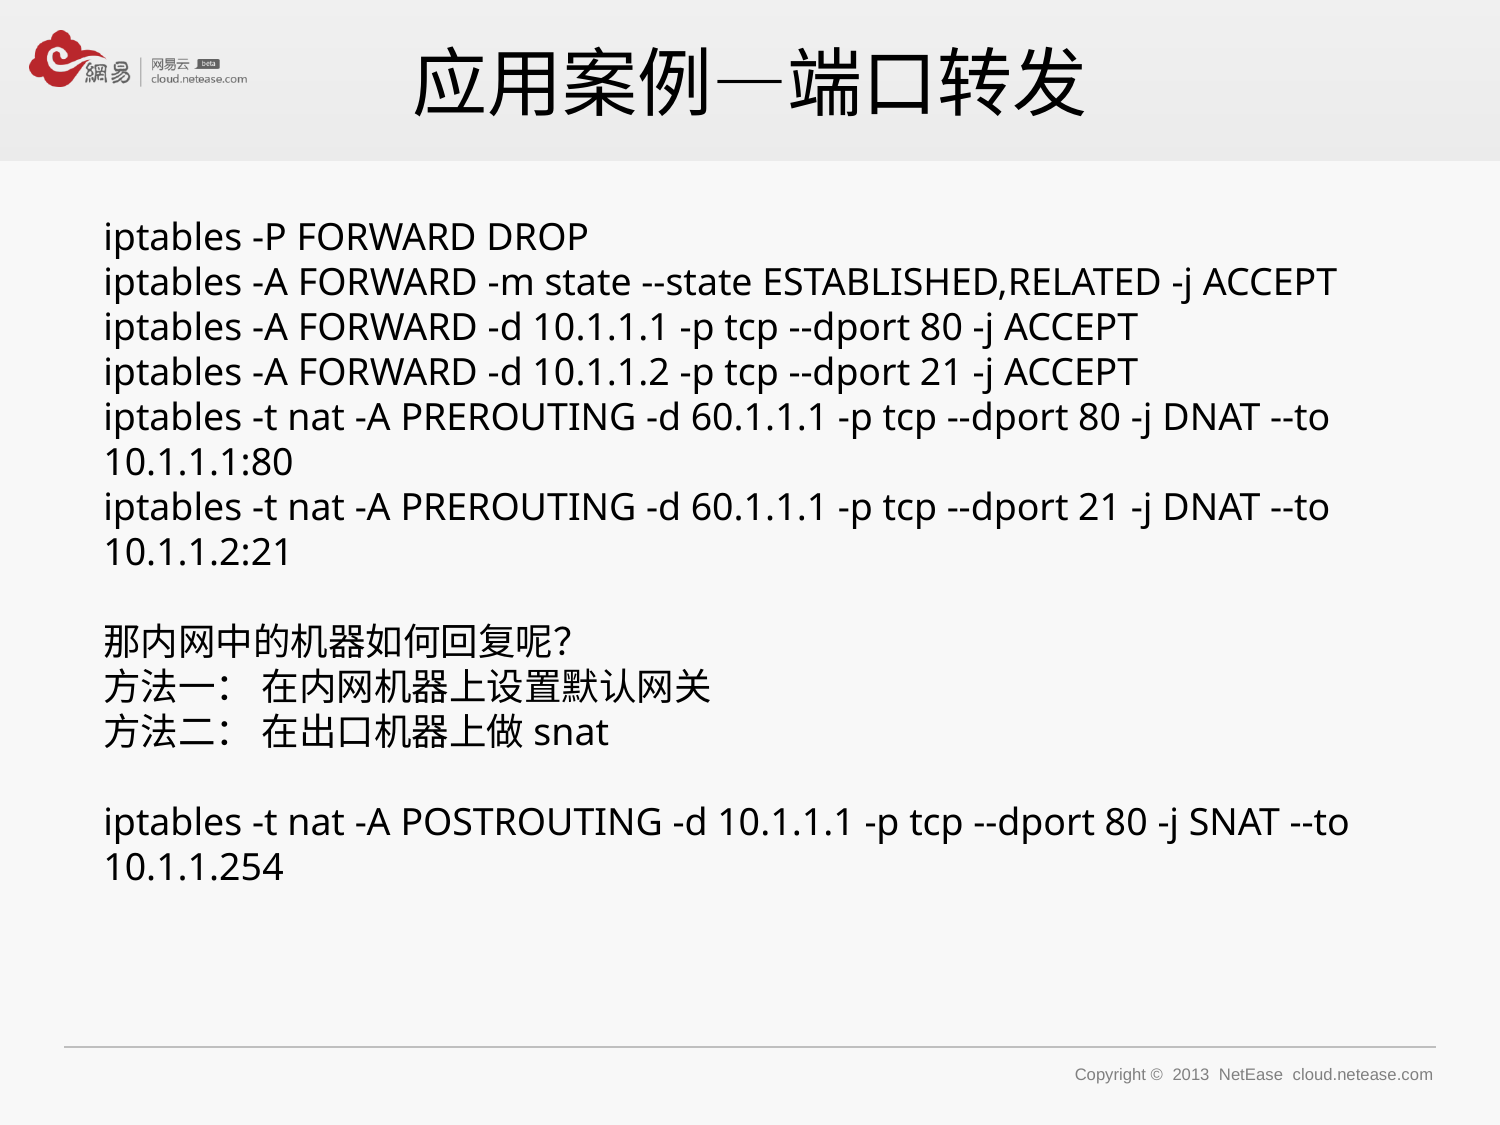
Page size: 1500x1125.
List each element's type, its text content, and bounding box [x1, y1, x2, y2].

text_box iptables -P FORWARD DROP iptables -A FORWARD -m state --state ESTABLISHED,RELATED -j ACCEPT iptables -A FORWARD -d 10.1.1.1 -p tcp --dport 80 -j ACCEPT iptables -A FORWARD -d 10.1.1.2 -p tcp --dport 21 -j ACCEPT iptables -t nat -A PREROUTING -d 60.1.1.1 -p tcp --dport 80 -j DNAT --to 10.1.1.1:80 iptables -t nat -A PREROUTING -d 60.1.1.1 -p tcp --dport 21 -j DNAT --to 10.1.1.2:21 那内网中的机器如何回复呢？ 方法一： 在内网机器上设置默认网关 方法二： 在出口机器上做snat iptables -t nat -A POSTROUTING -d 10.1.1.1 -p tcp --dport 80 -j SNAT --to 10.1.1.254 [88, 160, 1471, 986]
picture [0, 0, 1500, 1125]
title 应用案例—端口转发 [75, 17, 1425, 143]
